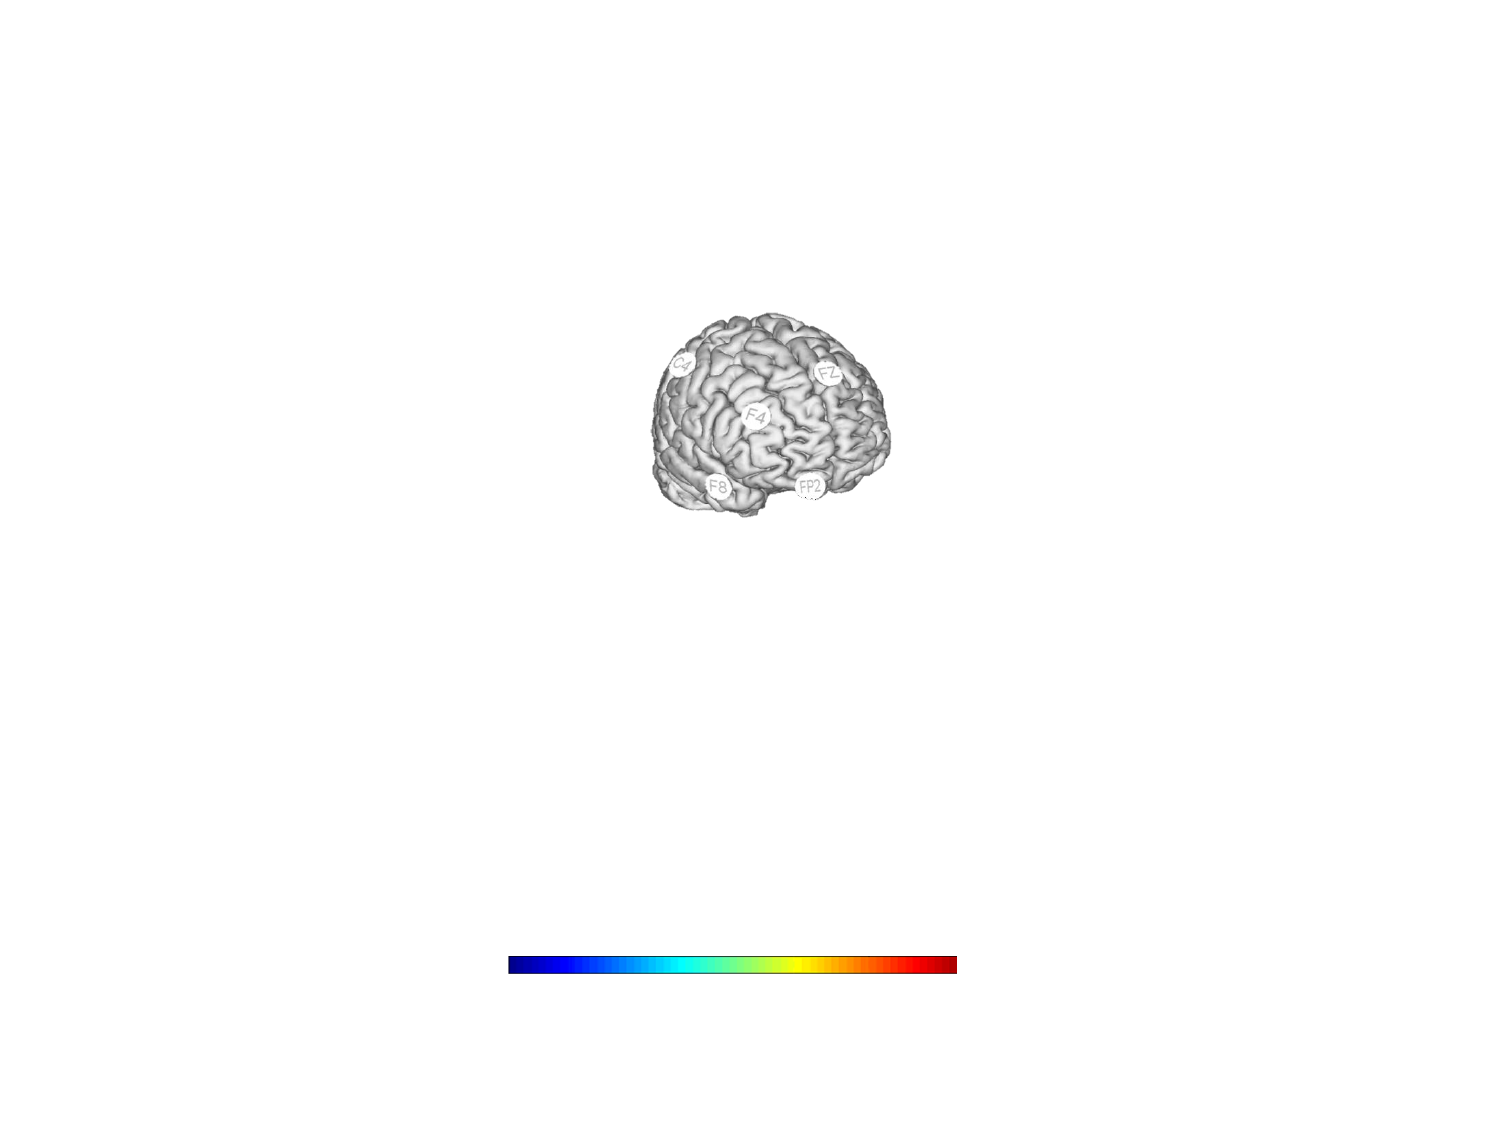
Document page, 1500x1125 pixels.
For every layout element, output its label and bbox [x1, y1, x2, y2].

picture [649, 312, 892, 518]
picture [488, 956, 640, 974]
picture [650, 956, 957, 974]
